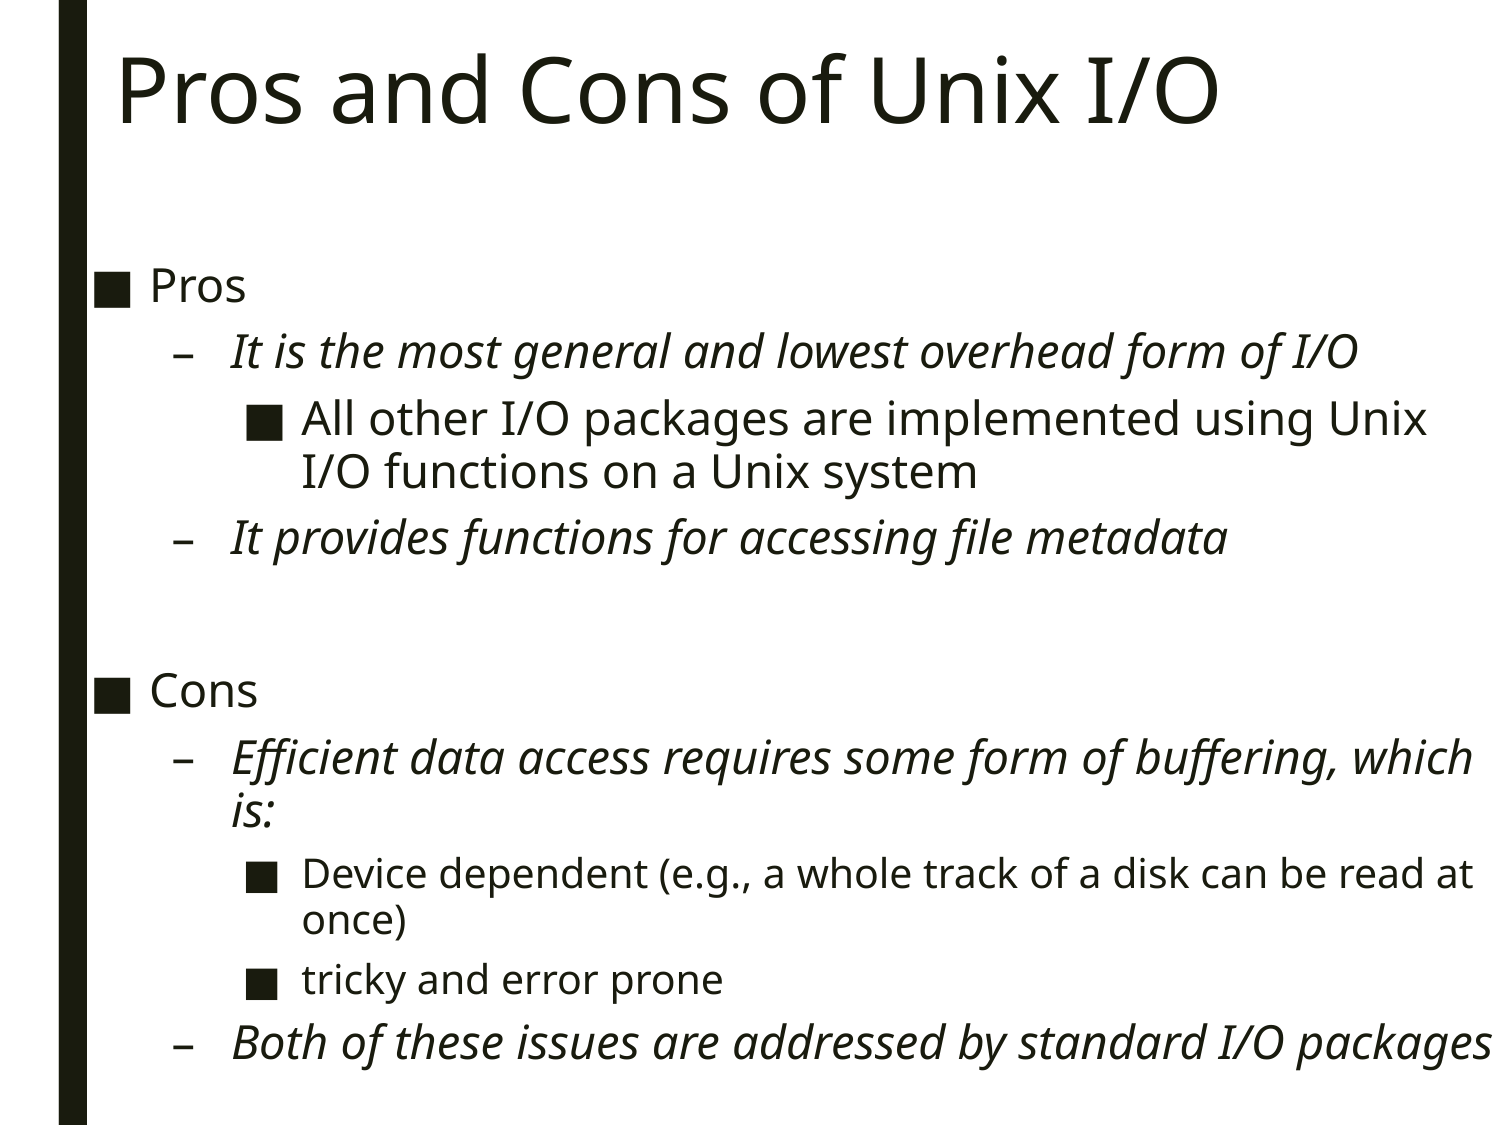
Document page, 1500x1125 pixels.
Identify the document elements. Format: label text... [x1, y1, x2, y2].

title Pros and Cons of Unix I/O [99, 37, 1346, 163]
list Pros It is the most general and lowest overhead form of I/O All other I/O packages are implemented using Unix I/O functions on a Unix system It provides functions for accessing file metadata Cons Efficient data access requires some form of buffering, which is: Device dependent (e.g., a whole track of a disk can be read at once) tricky and error prone Both of these issues are addressed by standard I/O packages [75, 252, 1500, 1125]
